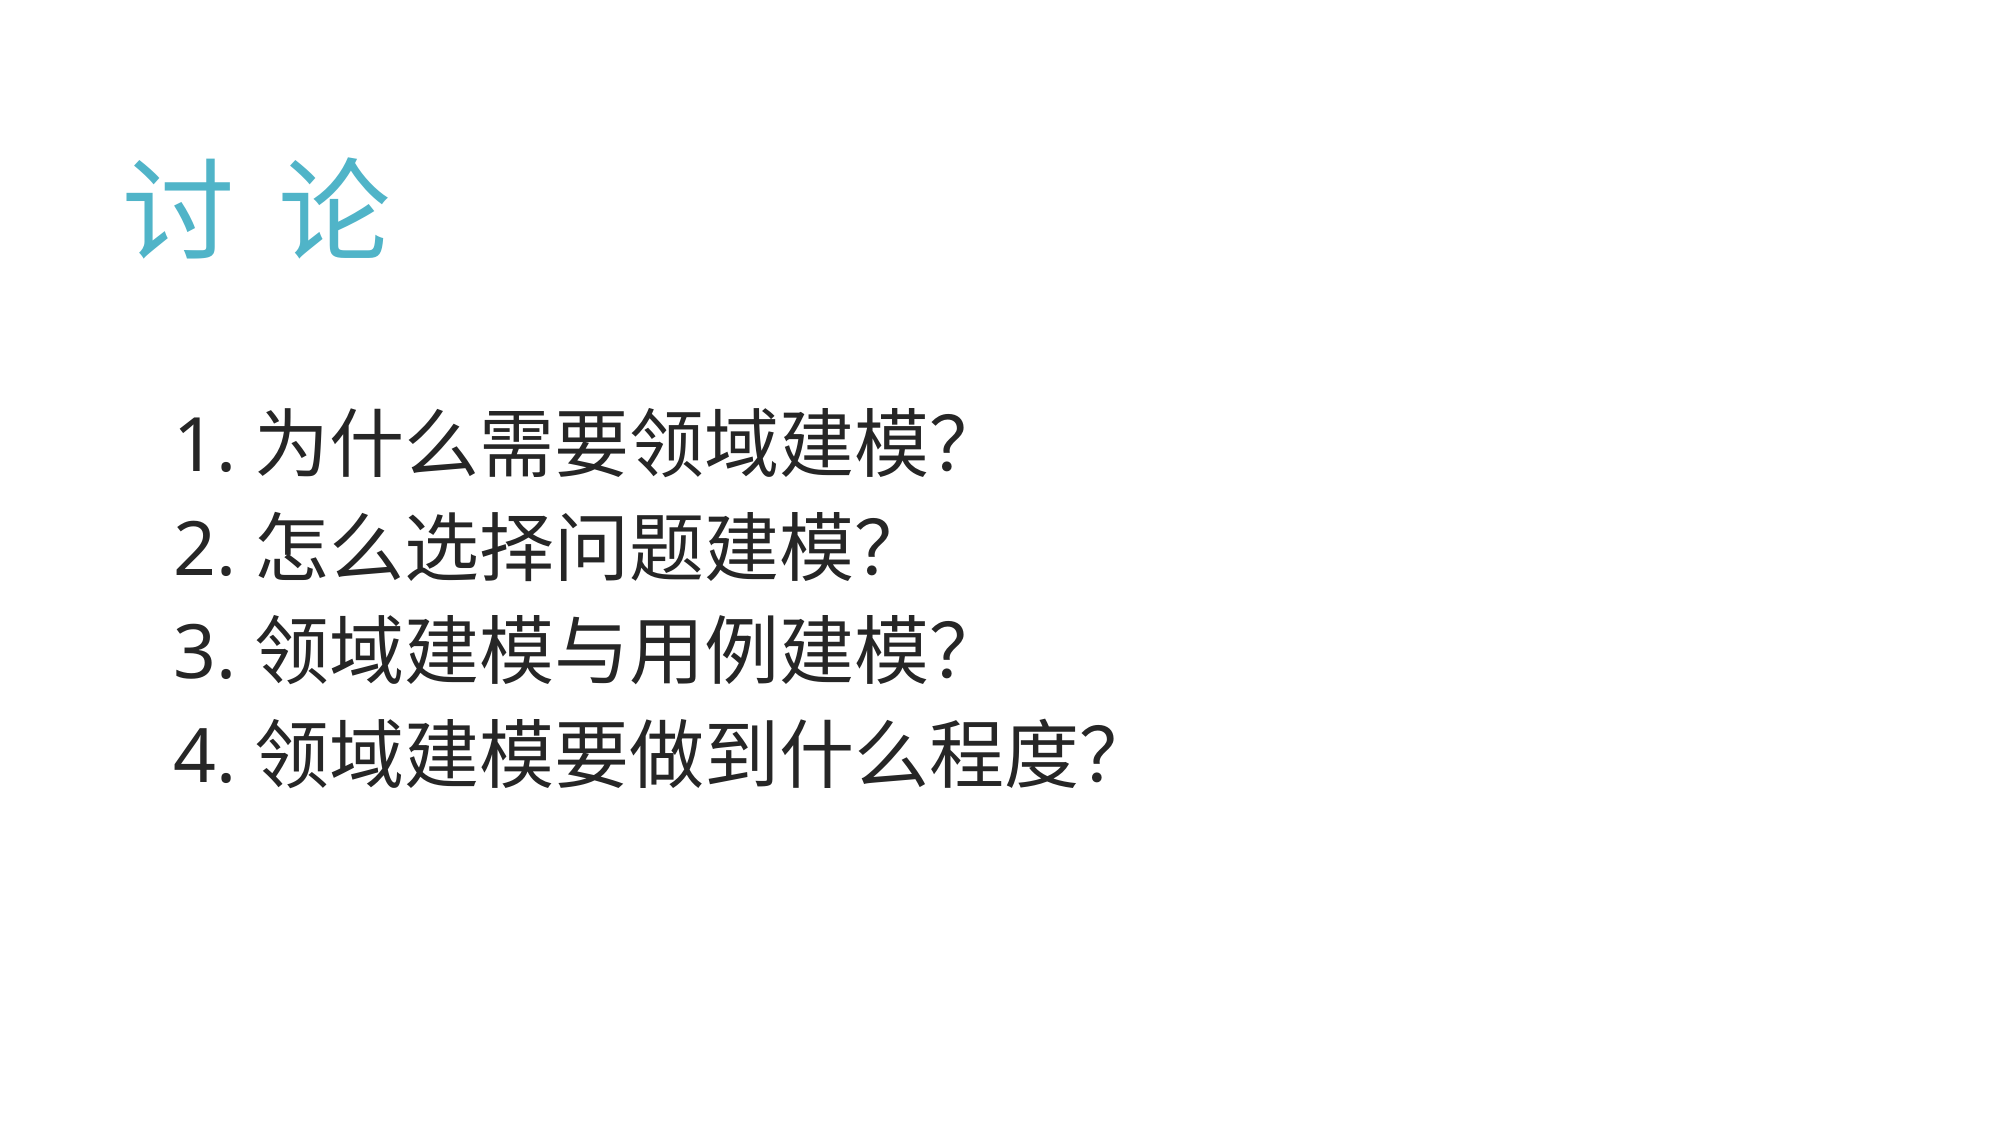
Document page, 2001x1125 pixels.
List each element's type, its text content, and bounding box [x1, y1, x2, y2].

list 1.为什么需要领域建模？ 2.怎么选择问题建模？ 3.领域建模与用例建模？ 4.领域建模要做到什么程度？ [138, 402, 1902, 892]
title 讨 论 [107, 81, 1875, 354]
